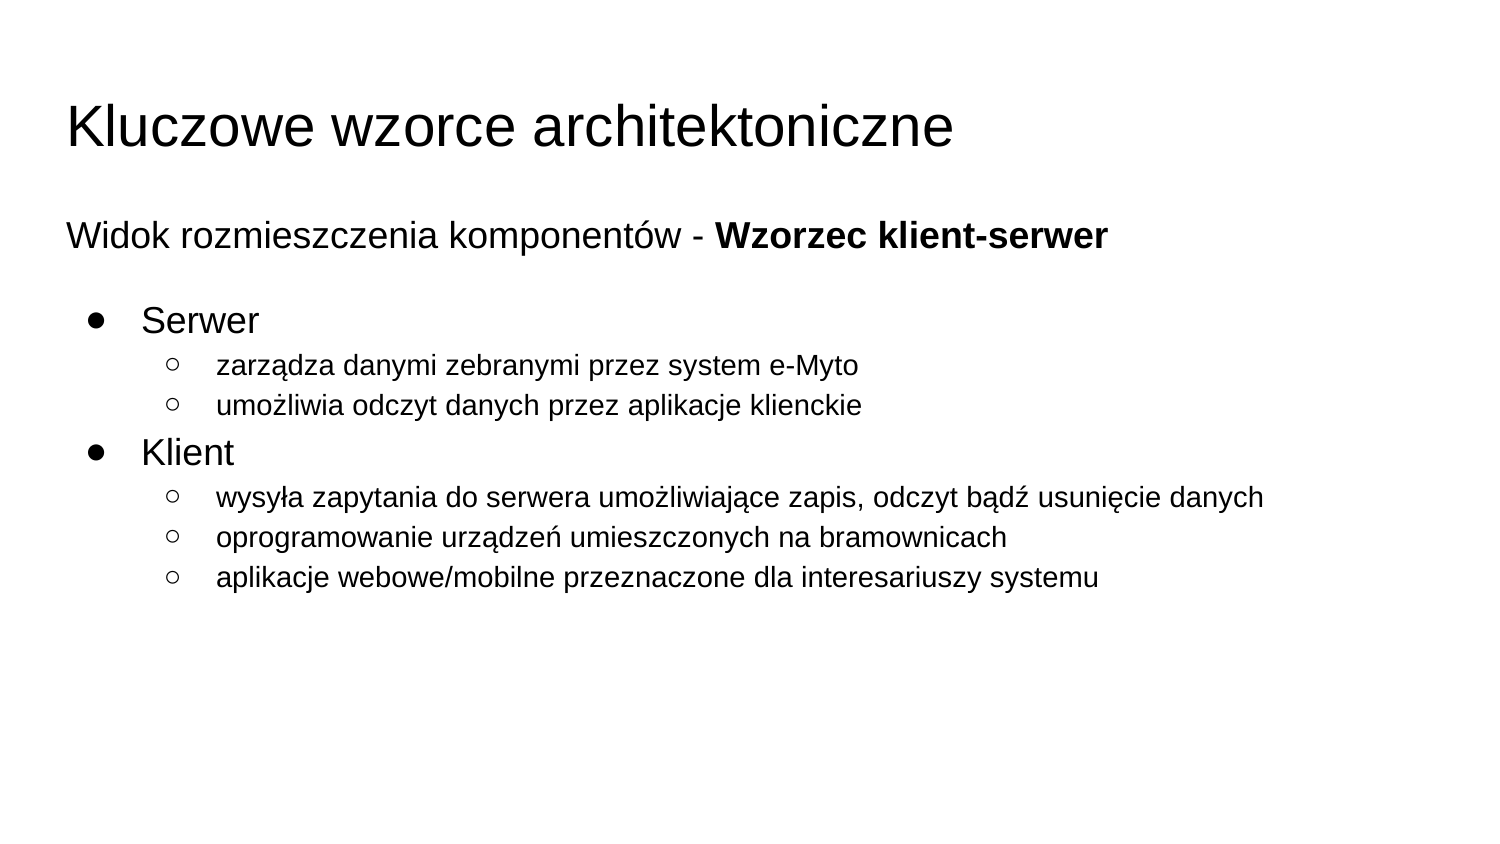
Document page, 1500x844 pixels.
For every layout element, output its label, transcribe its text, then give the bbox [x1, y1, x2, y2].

list Widok rozmieszczenia komponentów - Wzorzec klient-serwer Serwer zarządza danymi zebranymi przez system e-Myto umożliwia odczyt danych przez aplikacje klienckie Klient wysyła zapytania do serwera umożliwiające zapis, odczyt bądź usunięcie danych oprogramowanie urządzeń umieszczonych na bramownicach aplikacje webowe/mobilne przeznaczone dla interesariuszy systemu [51, 189, 1449, 750]
title Kluczowe wzorce architektoniczne [51, 72, 1449, 167]
